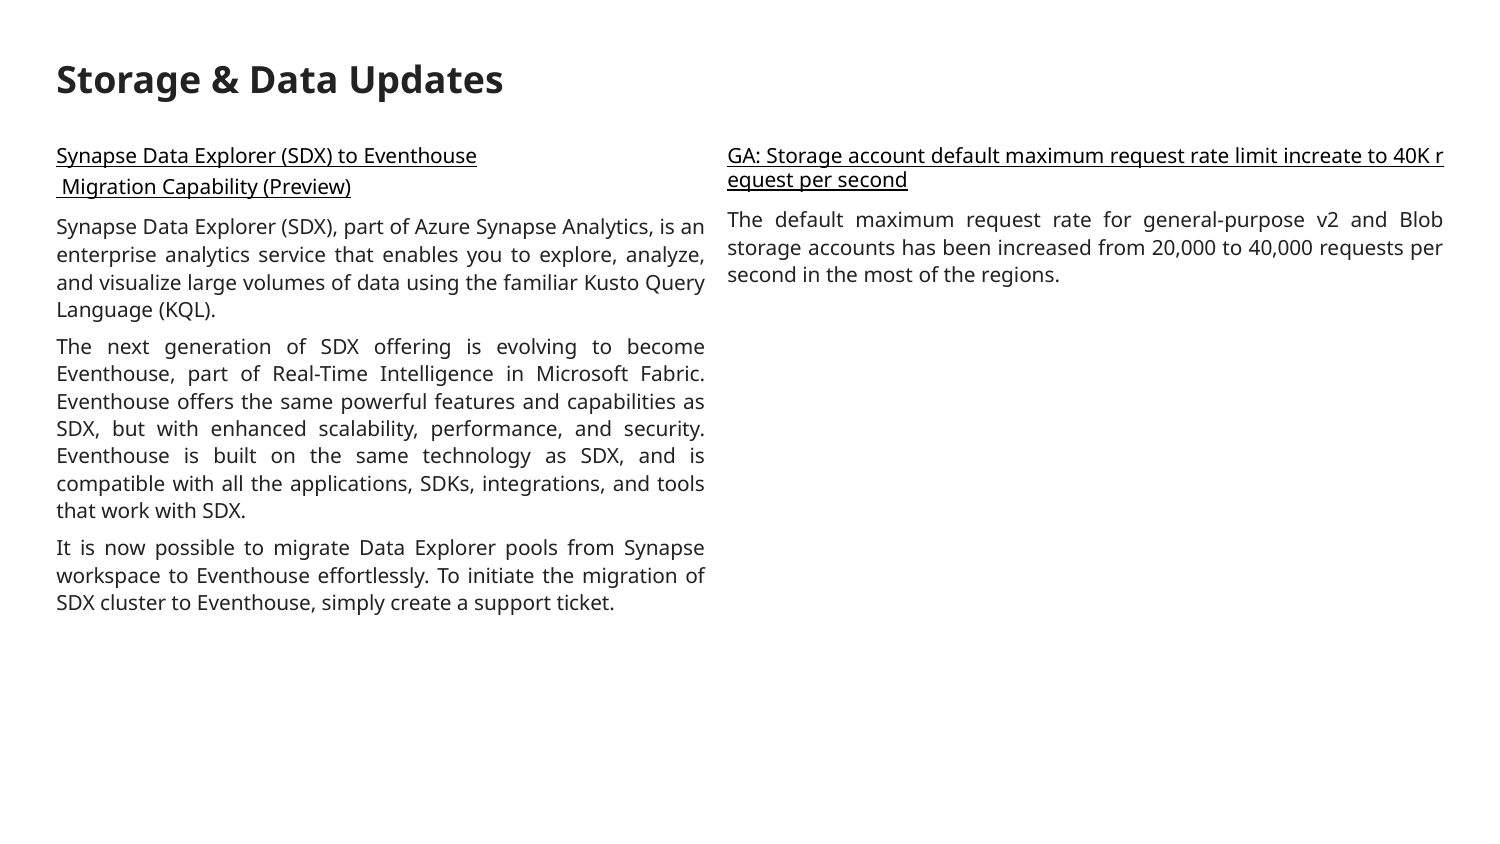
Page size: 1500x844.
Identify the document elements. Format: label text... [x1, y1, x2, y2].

title Storage & Data Updates [56, 56, 1444, 113]
list Synapse Data Explorer (SDX) to Eventhouse Migration Capability (Preview) Synapse Data Explorer (SDX), part of Azure Synapse Analytics, is an enterprise analytics service that enables you to explore, analyze, and visualize large volumes of data using the familiar Kusto Query Language (KQL). The next generation of SDX offering is evolving to become Eventhouse, part of Real-Time Intelligence in Microsoft Fabric. Eventhouse offers the same powerful features and capabilities as SDX, but with enhanced scalability, performance, and security. Eventhouse is built on the same technology as SDX, and is compatible with all the applications, SDKs, integrations, and tools that work with SDX. It is now possible to migrate Data Explorer pools from Synapse workspace to Eventhouse effortlessly. To initiate the migration of SDX cluster to Eventhouse, simply create a support ticket. [56, 140, 706, 760]
list GA: Storage account default maximum request rate limit increate to 40K request per second The default maximum request rate for general-purpose v2 and Blob storage accounts has been increased from 20,000 to 40,000 requests per second in the most of the regions. [727, 140, 1444, 760]
